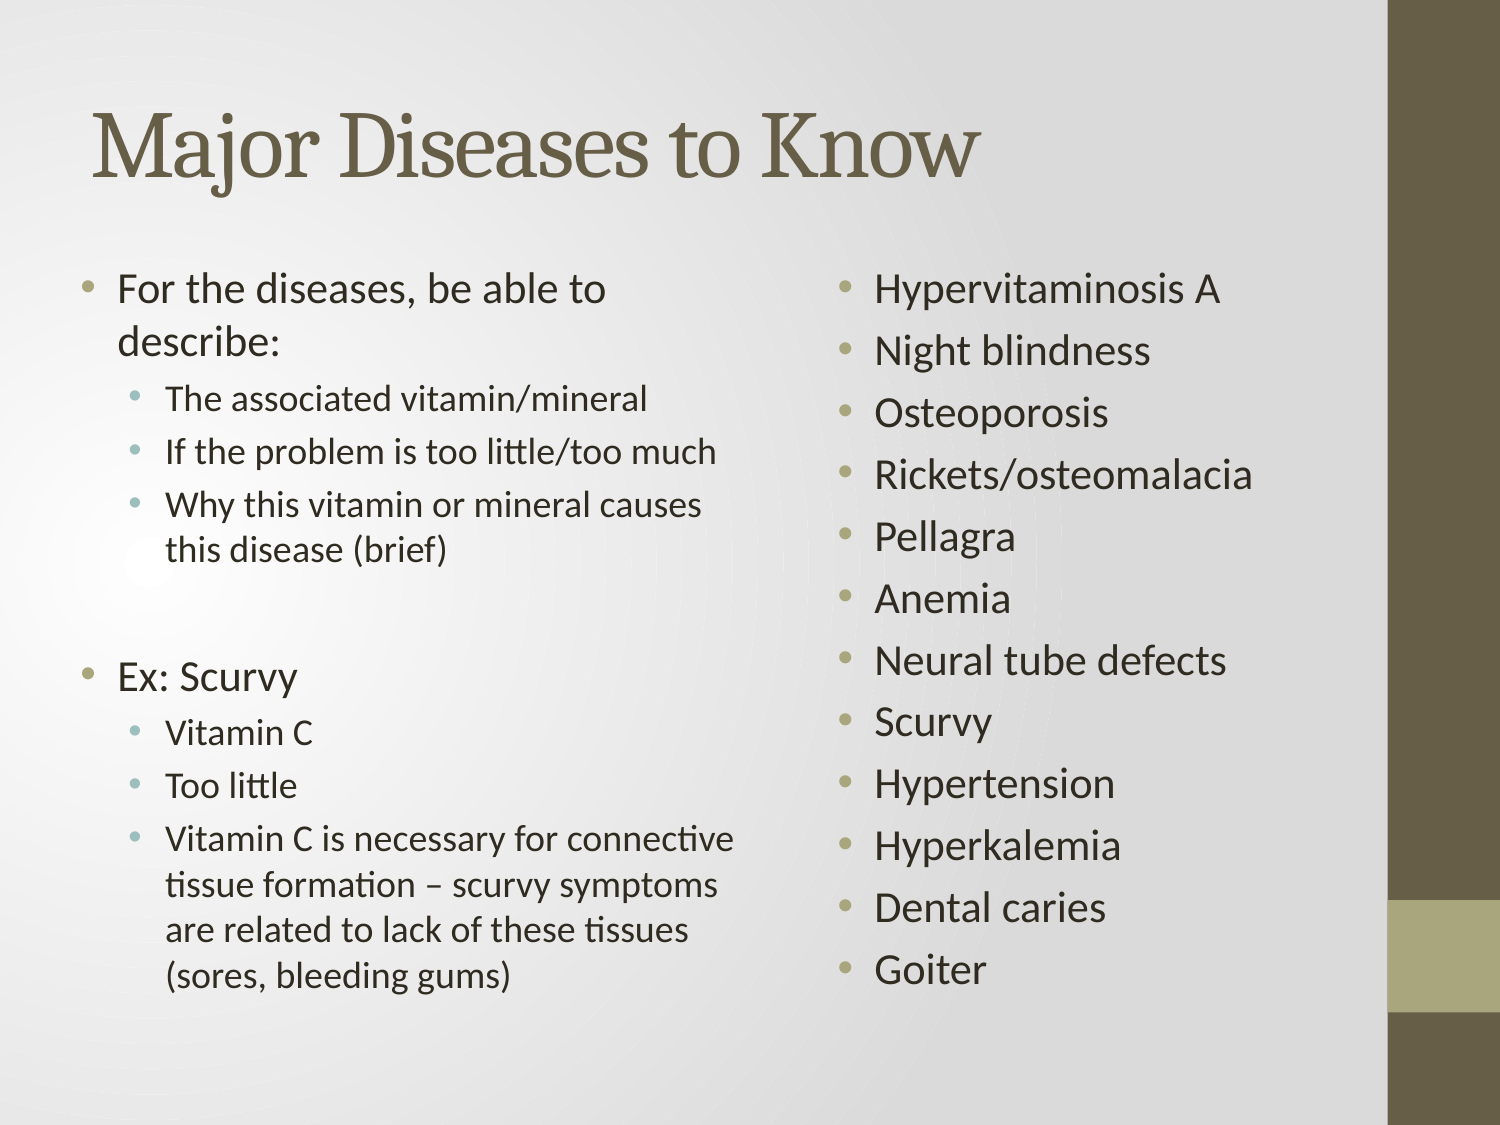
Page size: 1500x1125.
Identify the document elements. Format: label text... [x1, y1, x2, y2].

title Major Diseases to Know [75, 45, 1325, 233]
list For the diseases, be able to describe: The associated vitamin/mineral If the problem is too little/too much Why this vitamin or mineral causes this disease (brief) Ex: Scurvy Vitamin C Too little Vitamin C is necessary for connective tissue formation – scurvy symptoms are related to lack of these tissues (sores, bleeding gums) [47, 251, 777, 1005]
list Hypervitaminosis A Night blindness Osteoporosis Rickets/osteomalacia Pellagra Anemia Neural tube defects Scurvy Hypertension Hyperkalemia Dental caries Goiter [804, 251, 1325, 1005]
